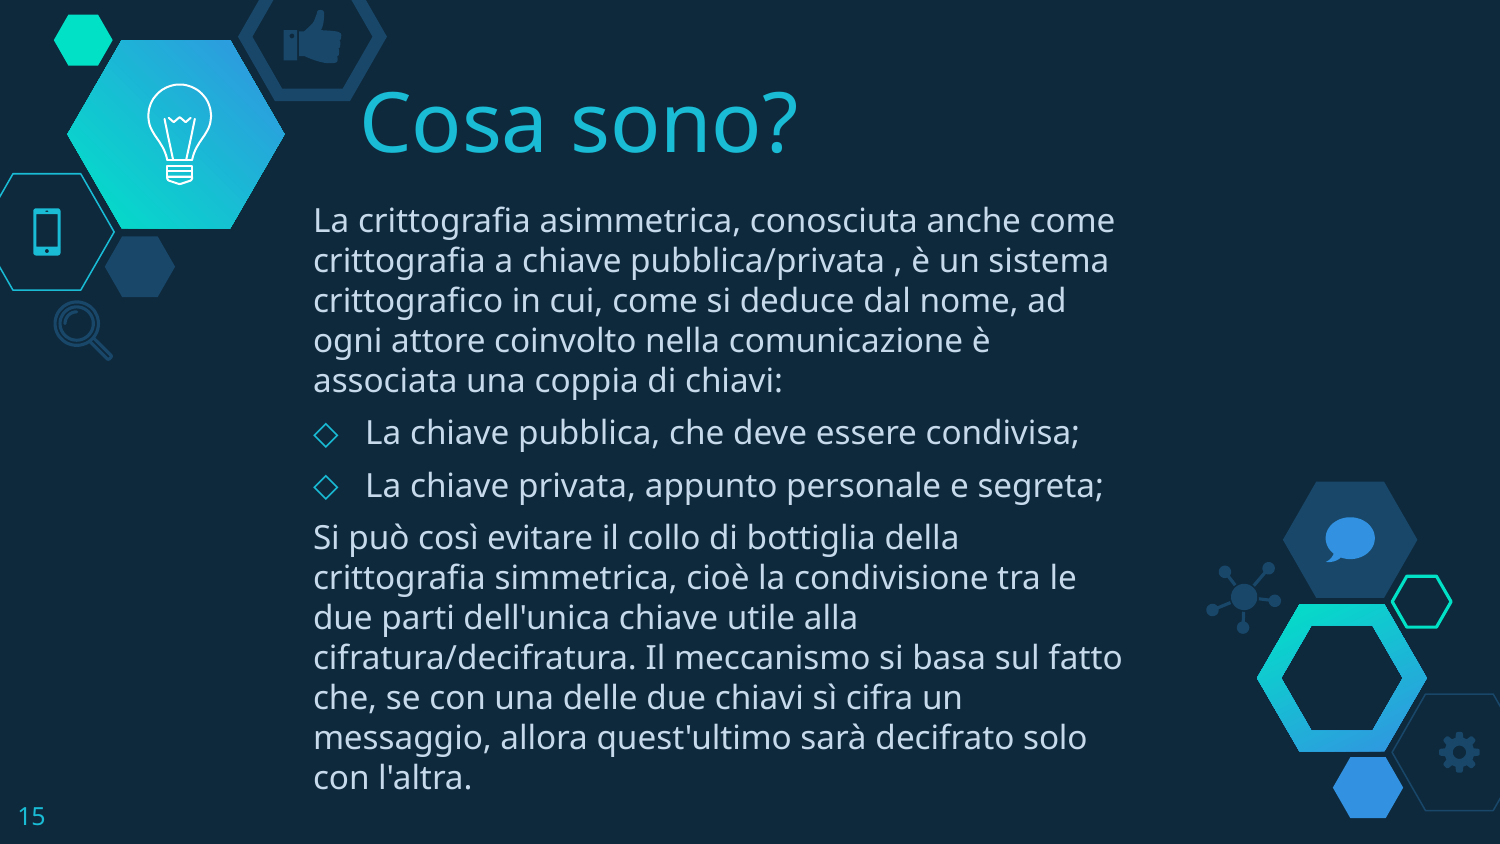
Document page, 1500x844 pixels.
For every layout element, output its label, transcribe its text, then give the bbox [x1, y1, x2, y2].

title Cosa sono? [344, 78, 1156, 184]
list La crittografia asimmetrica, conosciuta anche come crittografia a chiave pubblica/privata , è un sistema crittografico in cui, come si deduce dal nome, ad ogni attore coinvolto nella comunicazione è associata una coppia di chiavi: La chiave pubblica, che deve essere condivisa; La chiave privata, appunto personale e segreta; Si può così evitare il collo di bottiglia della crittografia simmetrica, cioè la condivisione tra le due parti dell'unica chiave utile alla cifratura/decifratura. Il meccanismo si basa sul fatto che, se con una delle due chiavi sì cifra un messaggio, allora quest'ultimo sarà decifrato solo con l'altra. [275, 184, 1156, 457]
slide_number 15 [2, 785, 93, 844]
